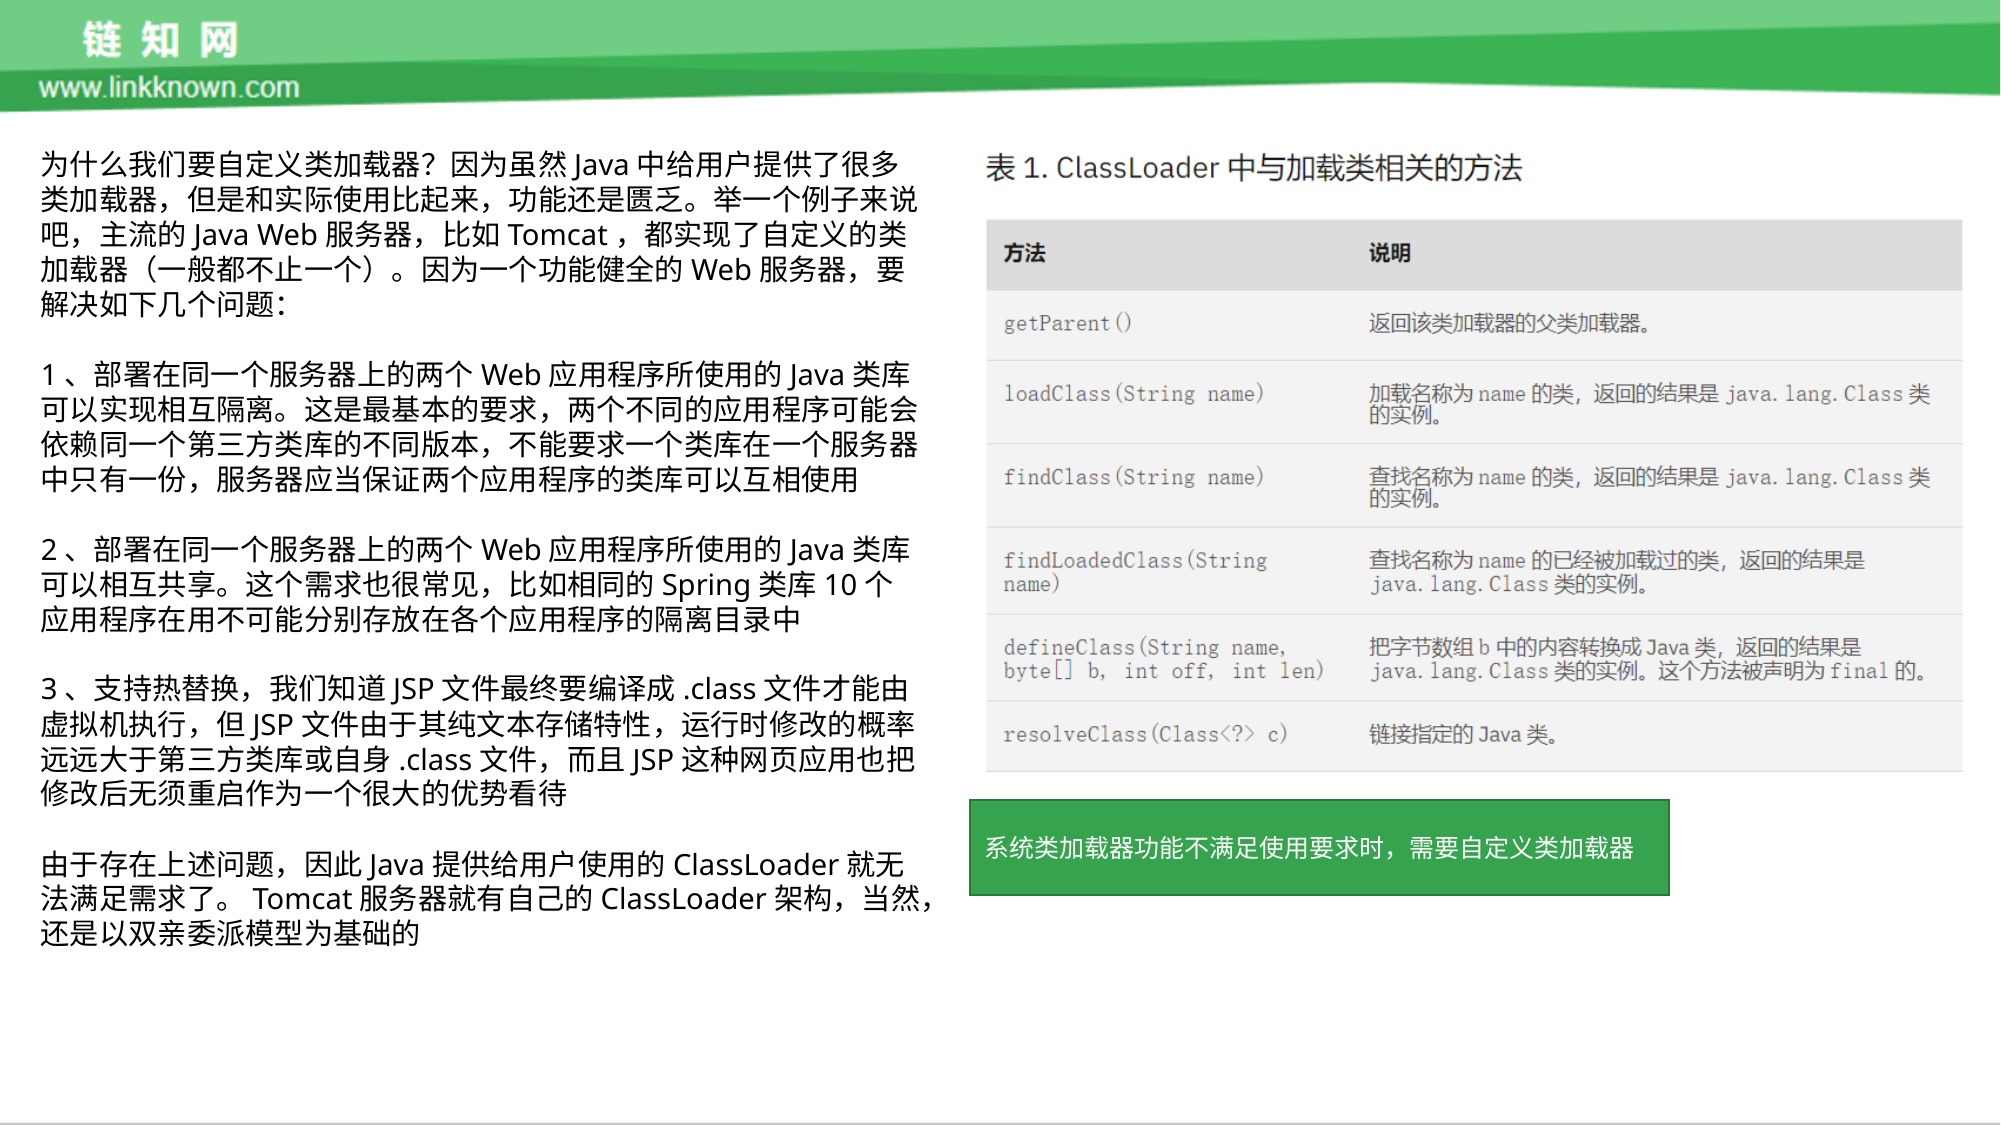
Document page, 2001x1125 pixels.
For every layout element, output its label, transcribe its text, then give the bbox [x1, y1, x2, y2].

picture [0, 0, 2001, 1125]
text_box 系统类加载器功能不满足使用要求时，需要自定义类加载器 [969, 799, 1670, 896]
text_box 为什么我们要自定义类加载器？因为虽然Java中给用户提供了很多类加载器，但是和实际使用比起来，功能还是匮乏。举一个例子来说吧，主流的Java Web服务器，比如Tomcat，都实现了自定义的类加载器（一般都不止一个）。因为一个功能健全的Web服务器，要解决如下几个问题： 1、部署在同一个服务器上的两个Web应用程序所使用的Java类库可以实现相互隔离。这是最基本的要求，两个不同的应用程序可能会依赖同一个第三方类库的不同版本，不能要求一个类库在一个服务器中只有一份，服务器应当保证两个应用程序的类库可以互相使用 2、部署在同一个服务器上的两个Web应用程序所使用的Java类库可以相互共享。这个需求也很常见，比如相同的Spring类库10个应用程序在用不可能分别存放在各个应用程序的隔离目录中 3、支持热替换，我们知道JSP文件最终要编译成.class文件才能由虚拟机执行，但JSP文件由于其纯文本存储特性，运行时修改的概率远远大于第三方类库或自身.class文件，而且JSP这种网页应用也把修改后无须重启作为一个很大的优势看待 由于存在上述问题，因此Java提供给用户使用的ClassLoader就无法满足需求了。Tomcat服务器就有自己的ClassLoader架构，当然，还是以双亲委派模型为基础的 [25, 139, 936, 958]
